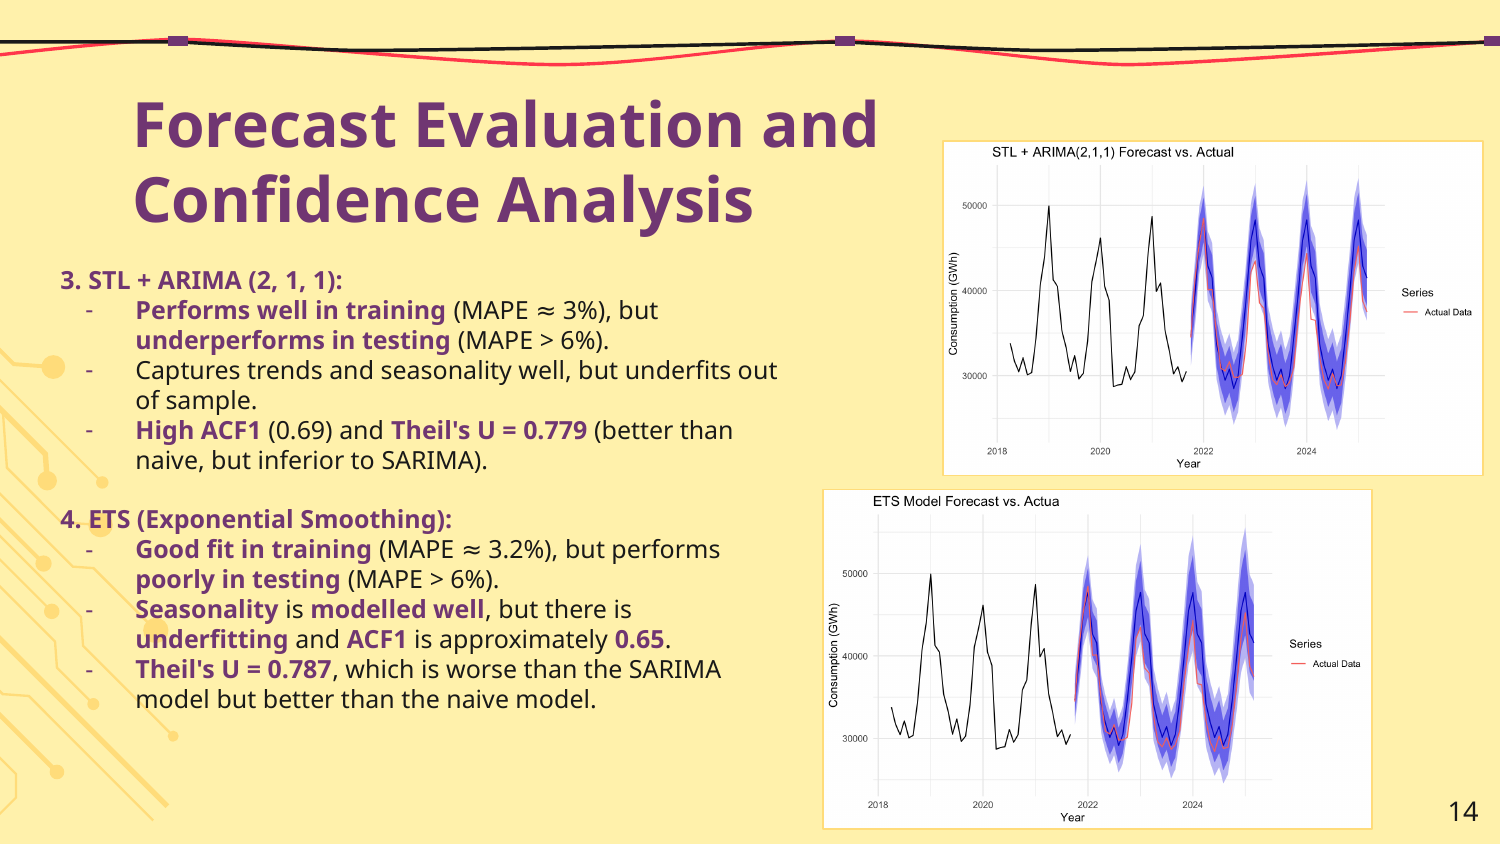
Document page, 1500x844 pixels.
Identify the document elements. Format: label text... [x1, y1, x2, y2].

title Forecast Evaluation and Confidence Analysis [116, 88, 1105, 250]
picture [823, 489, 1372, 829]
subtitle 3. STL + ARIMA (2, 1, 1): Performs well in training (MAPE ≈ 3%), but underperforms in testing (MAPE > 6%). Captures trends and seasonality well, but underfits out of sample. High ACF1 (0.69) and Theil's U = 0.779 (better than naive, but inferior to SARIMA). 4. ETS (Exponential Smoothing): Good fit in training (MAPE ≈ 3.2%), but performs poorly in testing (MAPE > 6%). Seasonality is modelled well, but there is underfitting and ACF1 is approximately 0.65. Theil's U = 0.787, which is worse than the SARIMA model but better than the naive model. [45, 249, 803, 720]
slide_number ‹#› [1403, 779, 1494, 844]
picture [943, 141, 1483, 475]
